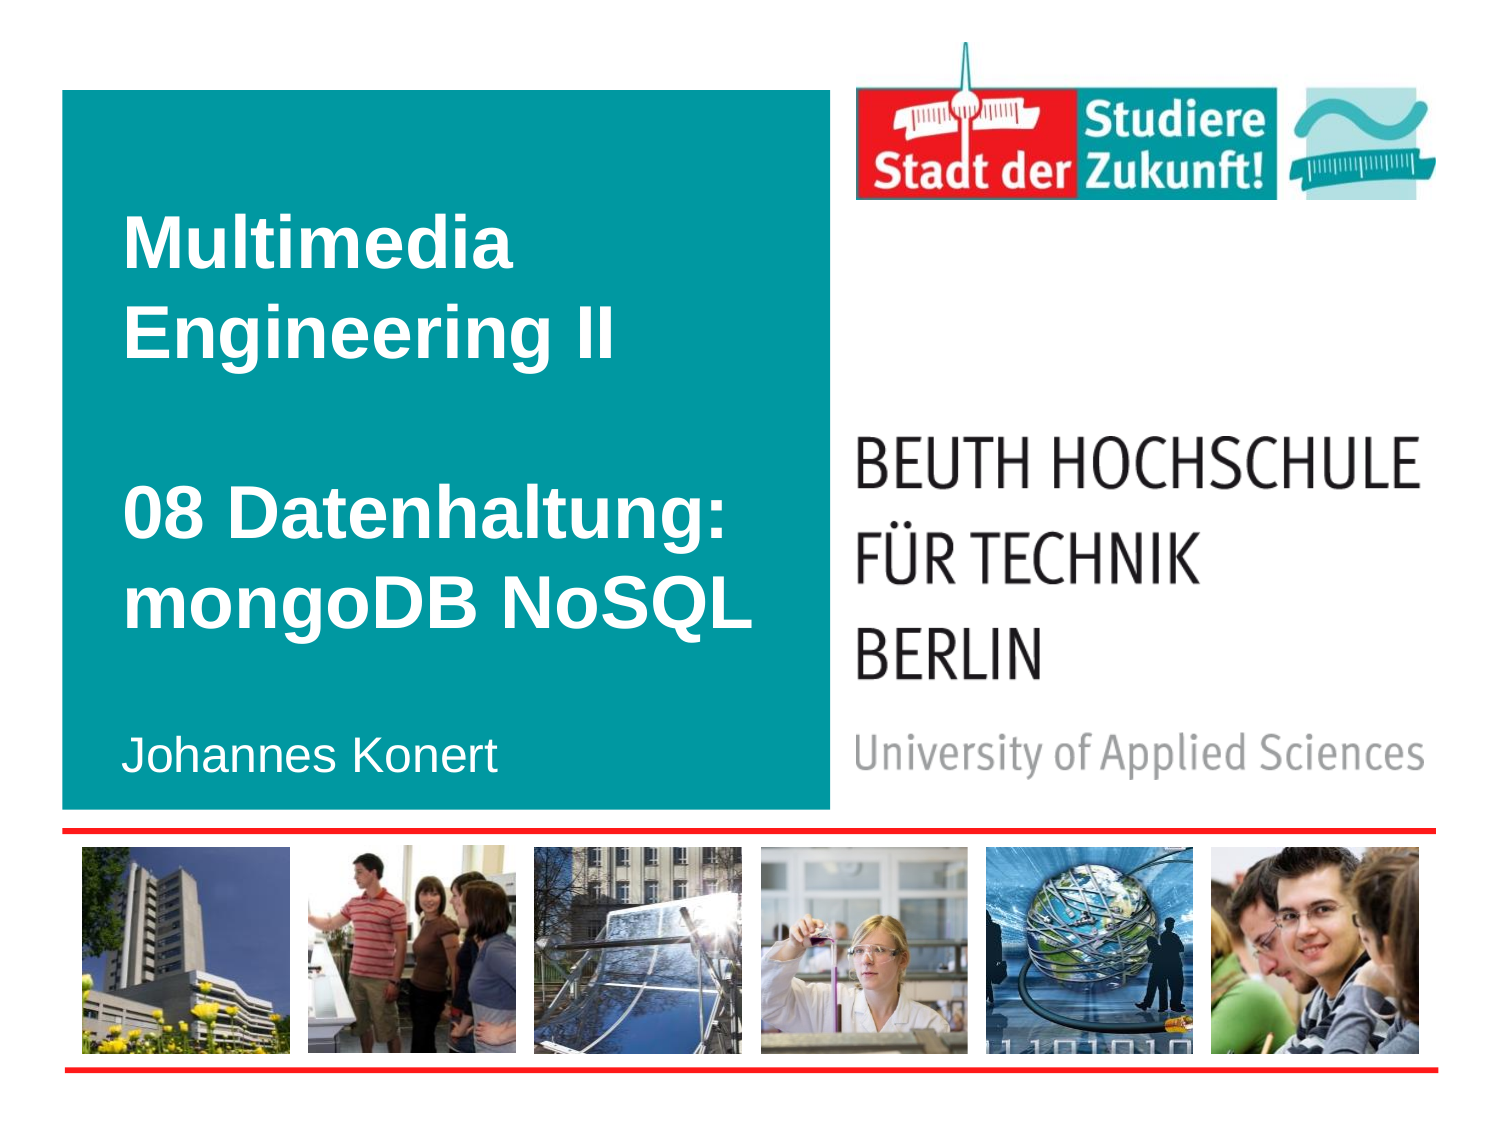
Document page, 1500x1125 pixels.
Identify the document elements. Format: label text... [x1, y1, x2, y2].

title Multimedia Engineering II 08 Datenhaltung: mongoDB NoSQL [107, 181, 819, 655]
picture [82, 846, 290, 1054]
picture [1211, 846, 1419, 1054]
picture [534, 846, 742, 1054]
subtitle Johannes Konert [106, 714, 728, 883]
picture [760, 846, 968, 1054]
picture [856, 436, 1424, 780]
picture [308, 845, 516, 1053]
picture [985, 846, 1193, 1054]
picture [856, 42, 1436, 200]
